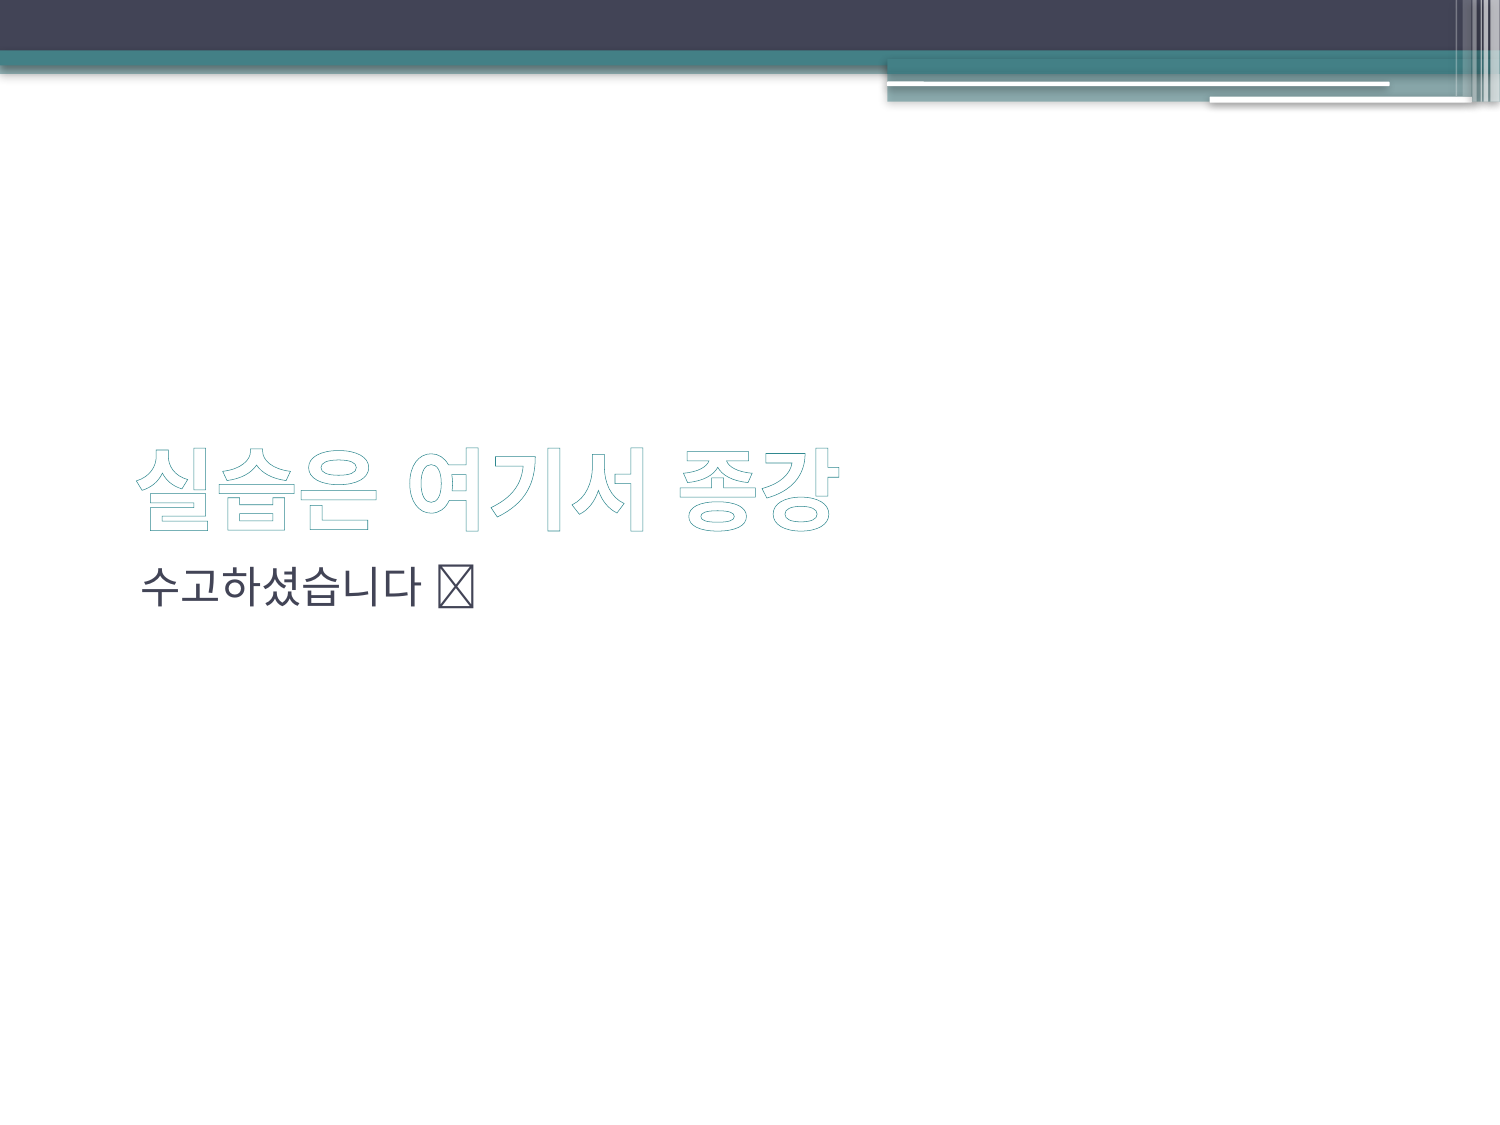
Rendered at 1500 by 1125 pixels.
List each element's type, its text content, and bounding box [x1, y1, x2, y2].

title 실습은 여기서 종강 [118, 324, 1394, 549]
list 수고하셨습니다  [118, 552, 1394, 800]
